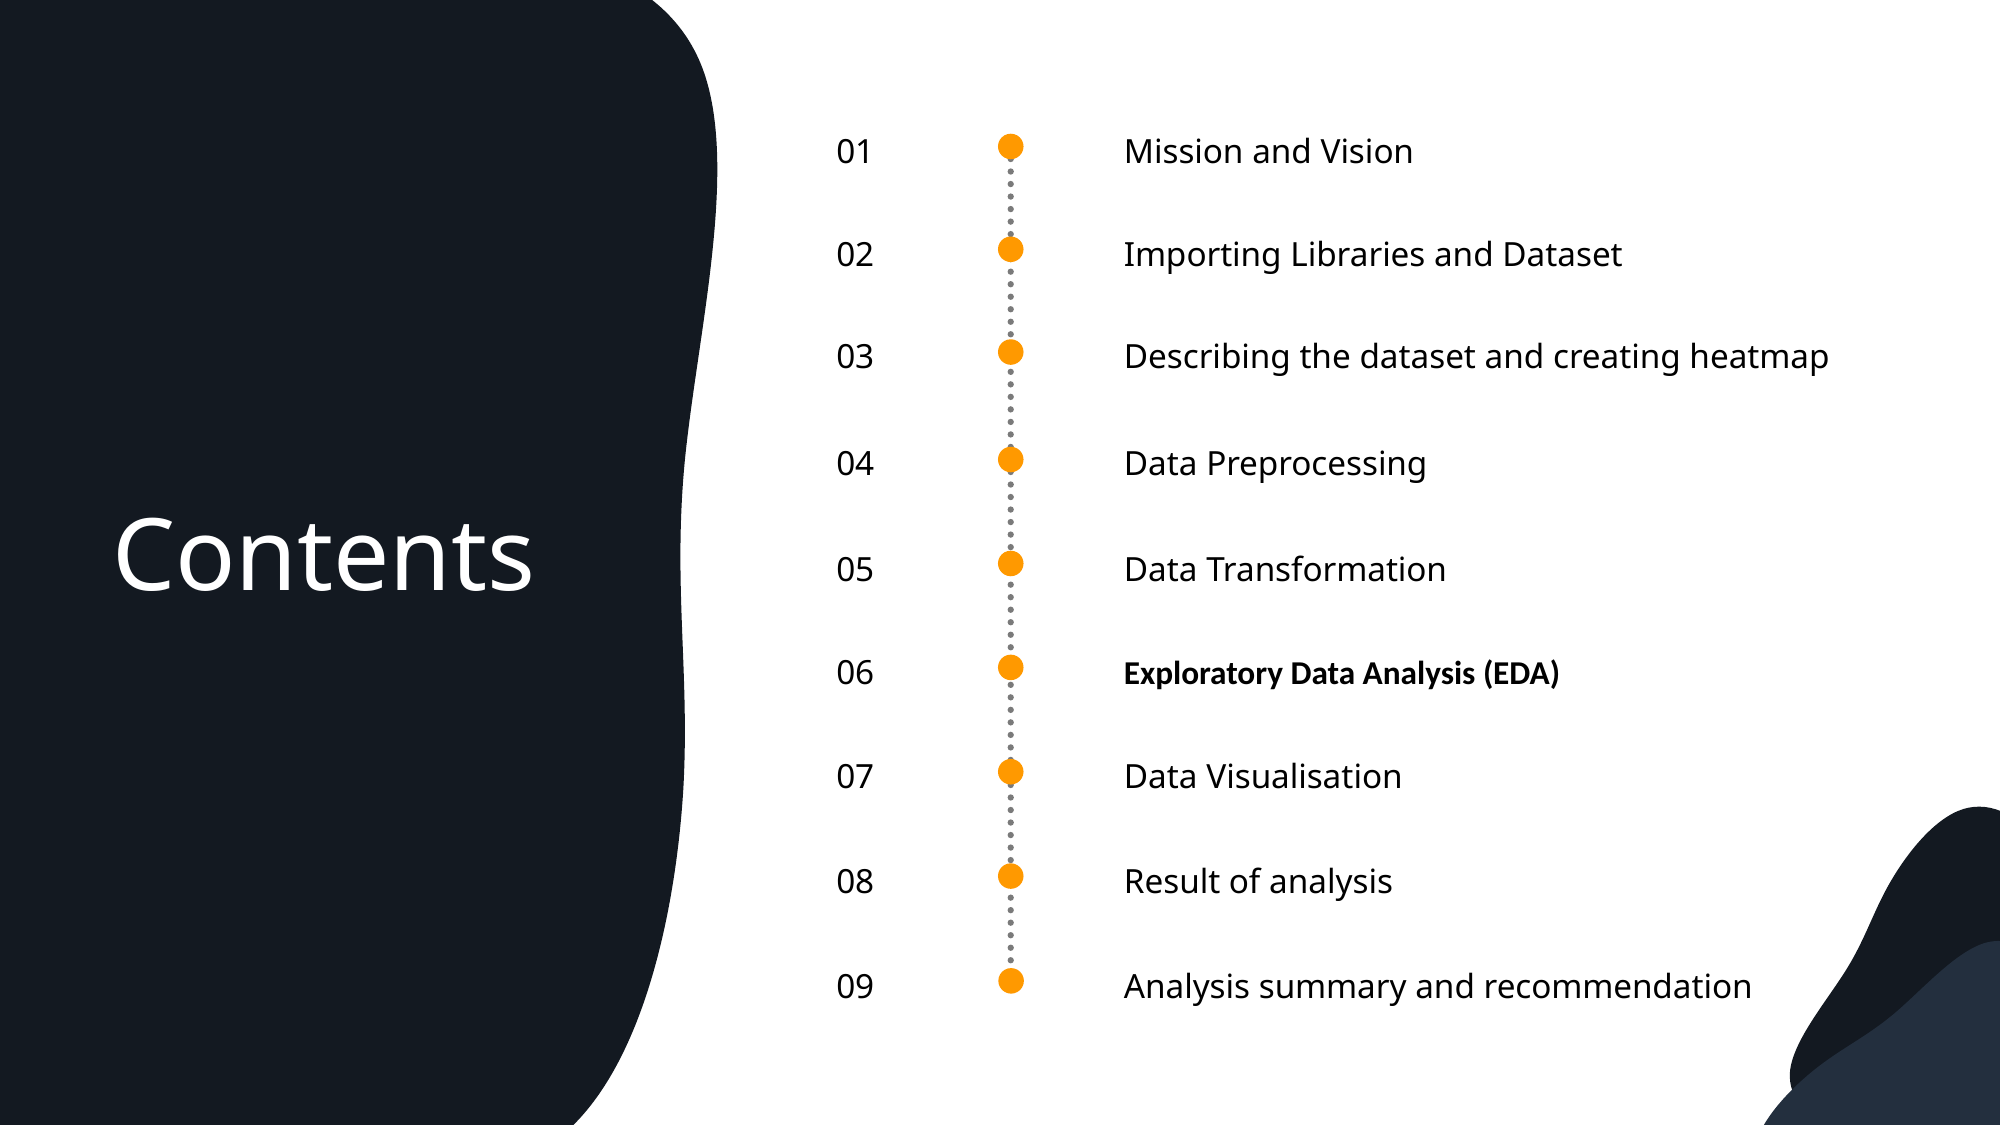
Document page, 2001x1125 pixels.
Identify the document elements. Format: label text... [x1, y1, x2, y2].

text_box 06 [821, 632, 943, 699]
text_box Exploratory Data Analysis (EDA) [1109, 632, 1907, 699]
text_box Mission and Vision [1109, 111, 1495, 178]
text_box 05 [821, 528, 943, 596]
text_box [0, 0, 719, 1125]
text_box Analysis summary and recommendation [1109, 945, 1784, 1012]
text_box 08 [821, 840, 943, 907]
text_box 02 [821, 213, 943, 281]
text_box 04 [821, 423, 943, 490]
text_box Data Transformation [1109, 528, 1495, 596]
text_box 07 [821, 736, 943, 803]
text_box Importing Libraries and Dataset [1109, 213, 1850, 281]
text_box 03 [821, 316, 943, 383]
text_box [997, 133, 1024, 994]
text_box 01 [821, 111, 943, 178]
text_box [1763, 940, 2000, 1125]
text_box 09 [821, 945, 943, 1012]
text_box [1789, 806, 2000, 1089]
text_box Describing the dataset and creating heatmap [1109, 316, 1939, 383]
text_box Contents [97, 482, 551, 618]
text_box Result of analysis [1109, 840, 1495, 907]
text_box Data Preprocessing [1109, 423, 1939, 490]
text_box Data Visualisation [1109, 736, 1495, 803]
